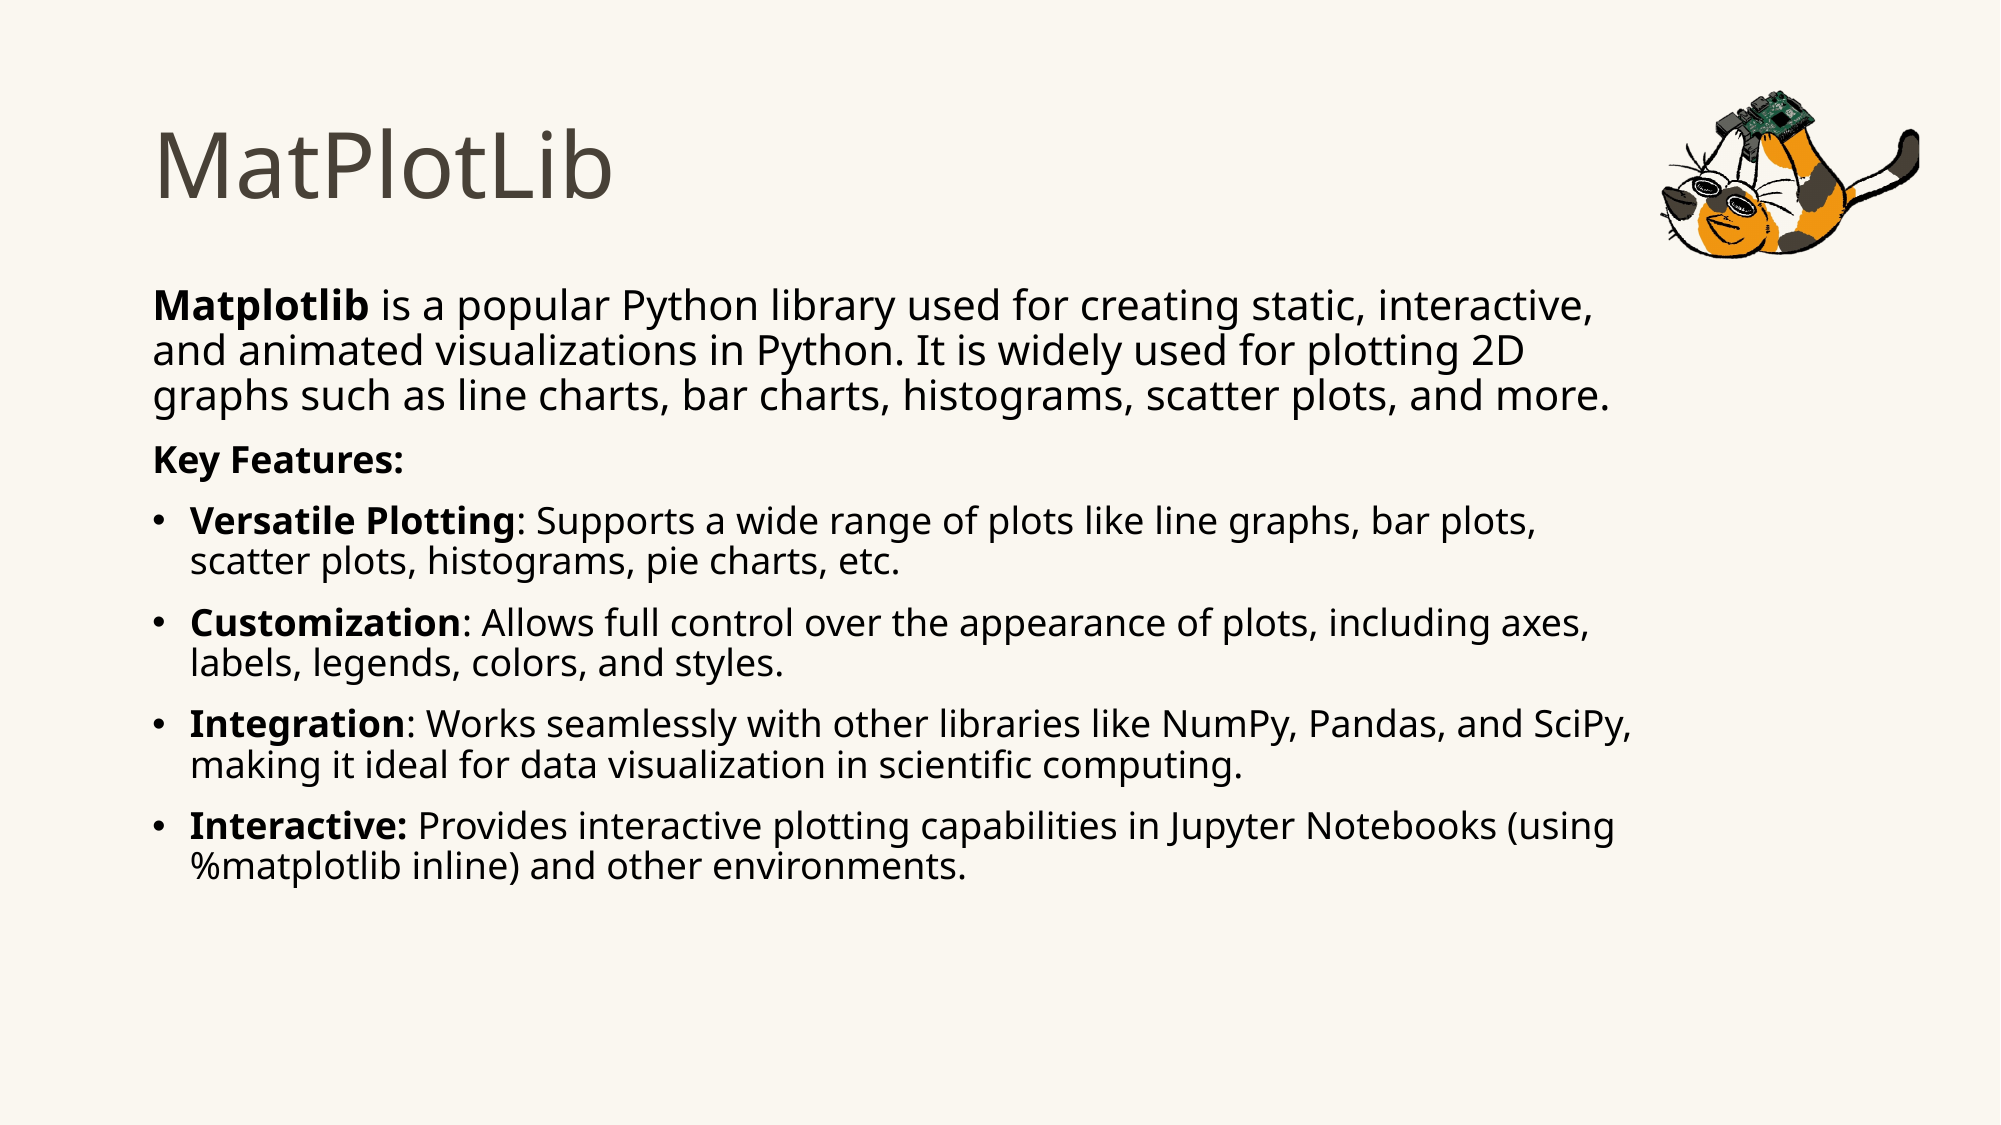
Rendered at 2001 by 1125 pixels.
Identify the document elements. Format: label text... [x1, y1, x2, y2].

title MatPlotLib [137, 82, 1272, 255]
list Matplotlib is a popular Python library used for creating static, interactive, and animated visualizations in Python. It is widely used for plotting 2D graphs such as line charts, bar charts, histograms, scatter plots, and more. Key Features: Versatile Plotting: Supports a wide range of plots like line graphs, bar plots, scatter plots, histograms, pie charts, etc. Customization: Allows full control over the appearance of plots, including axes, labels, legends, colors, and styles. Integration: Works seamlessly with other libraries like NumPy, Pandas, and SciPy, making it ideal for data visualization in scientific computing. Interactive: Provides interactive plotting capabilities in Jupyter Notebooks (using %matplotlib inline) and other environments. [137, 277, 1655, 962]
picture [1648, 59, 1920, 278]
